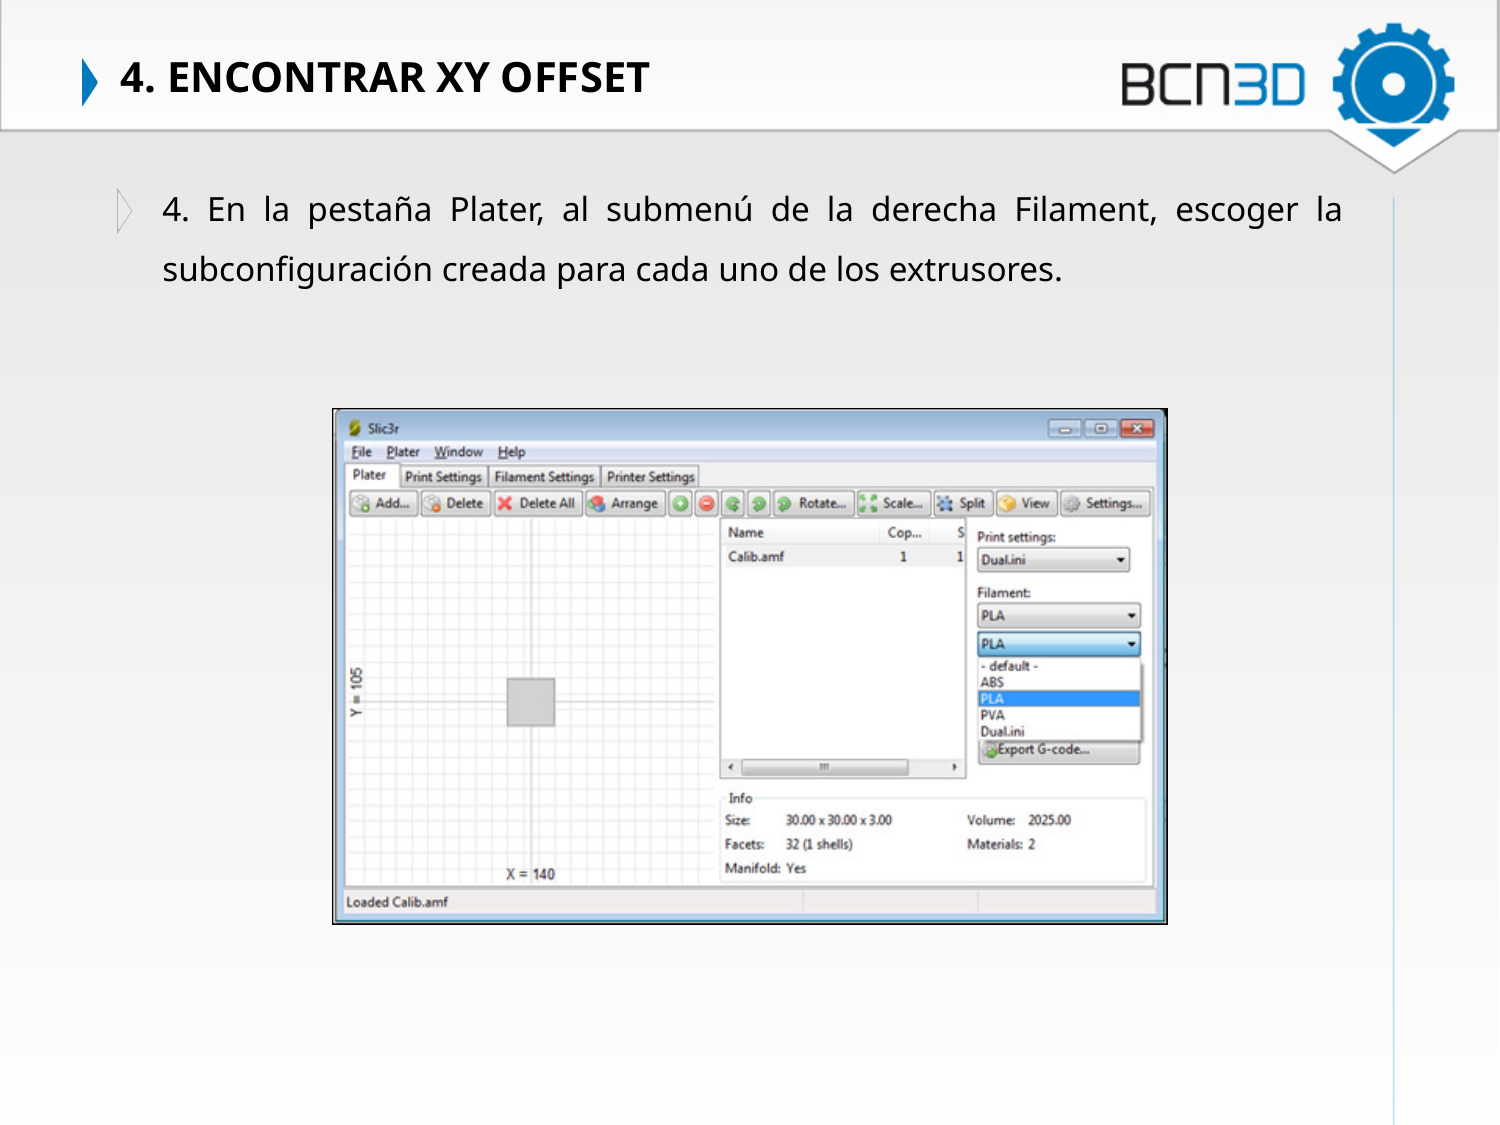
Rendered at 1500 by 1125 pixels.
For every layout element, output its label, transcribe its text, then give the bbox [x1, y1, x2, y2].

text_box 4. ENCONTRAR XY OFFSET [105, 46, 903, 106]
text_box 4. En la pestaña Plater, al submenú de la derecha Filament, escoger la subconfiguración creada para cada uno de los extrusores. [147, 160, 1360, 296]
picture [0, 0, 1500, 1125]
